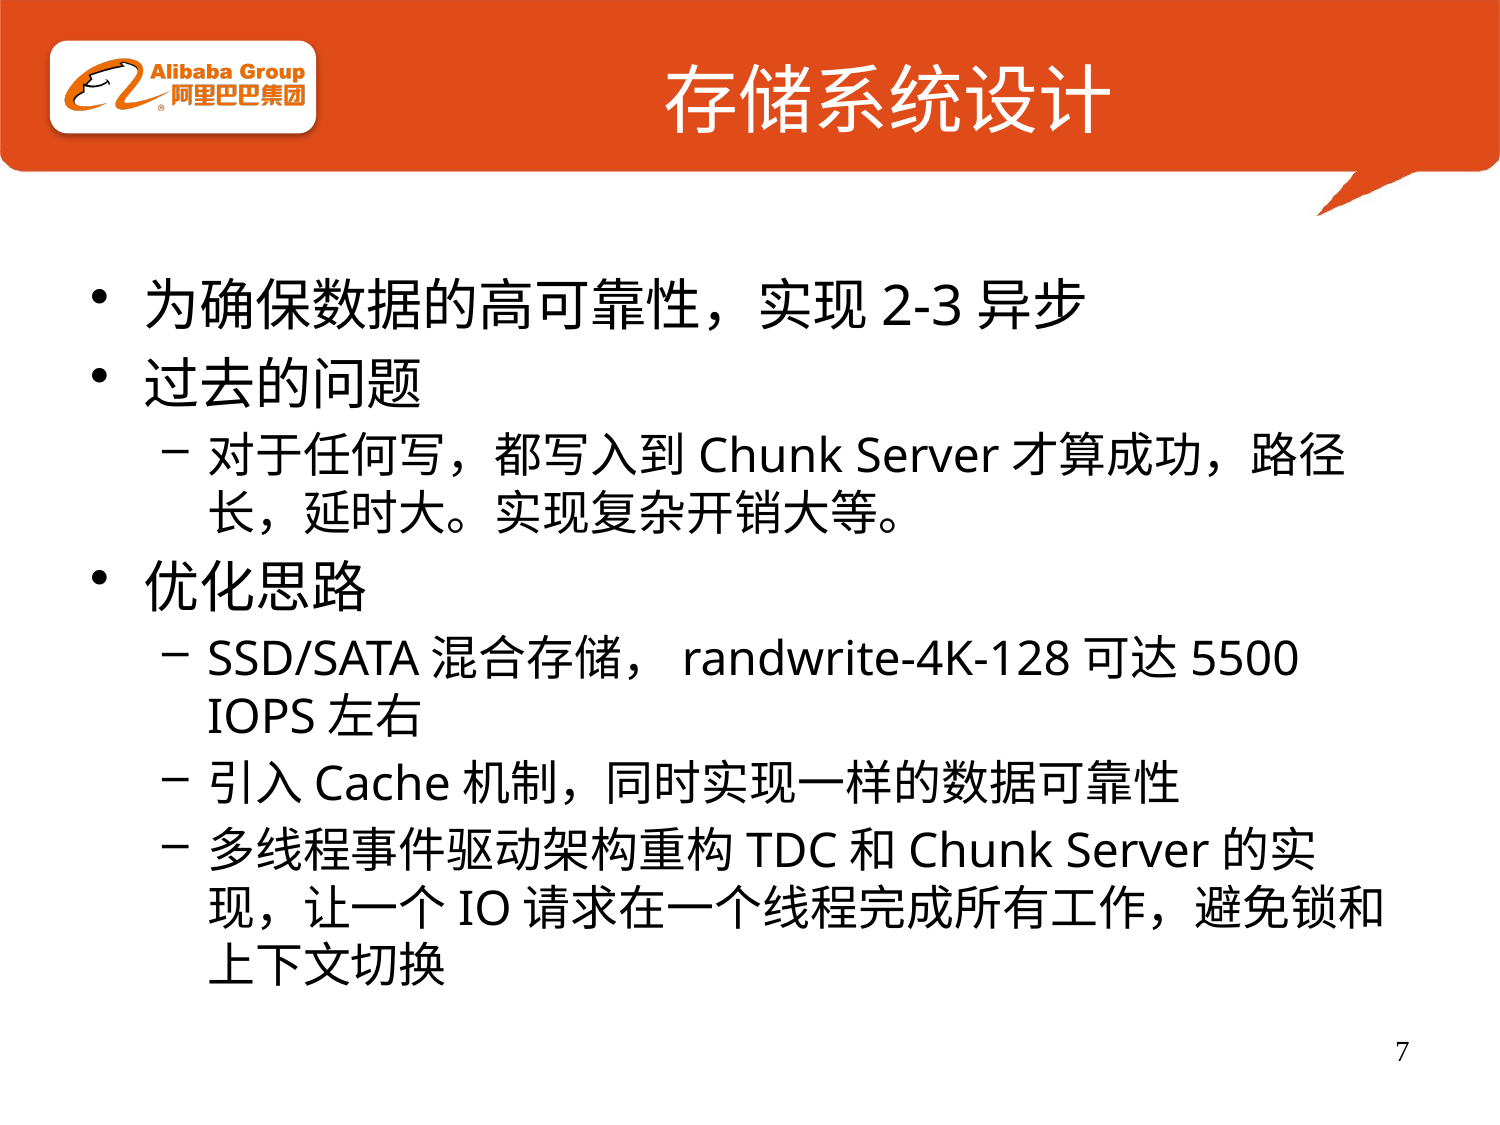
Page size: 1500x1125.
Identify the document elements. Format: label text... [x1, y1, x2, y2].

title 存储系统设计 [351, 45, 1425, 164]
picture [0, 0, 1500, 216]
list 为确保数据的高可靠性，实现2-3异步 过去的问题 对于任何写，都写入到Chunk Server才算成功，路径长，延时大。实现复杂开销大等。 优化思路 SSD/SATA混合存储，randwrite-4K-128可达5500 IOPS左右 引入Cache机制，同时实现一样的数据可靠性 多线程事件驱动架构重构TDC和Chunk Server的实现，让一个IO请求在一个线程完成所有工作，避免锁和上下文切换 [74, 262, 1426, 1006]
slide_number 7 [1074, 1024, 1426, 1103]
